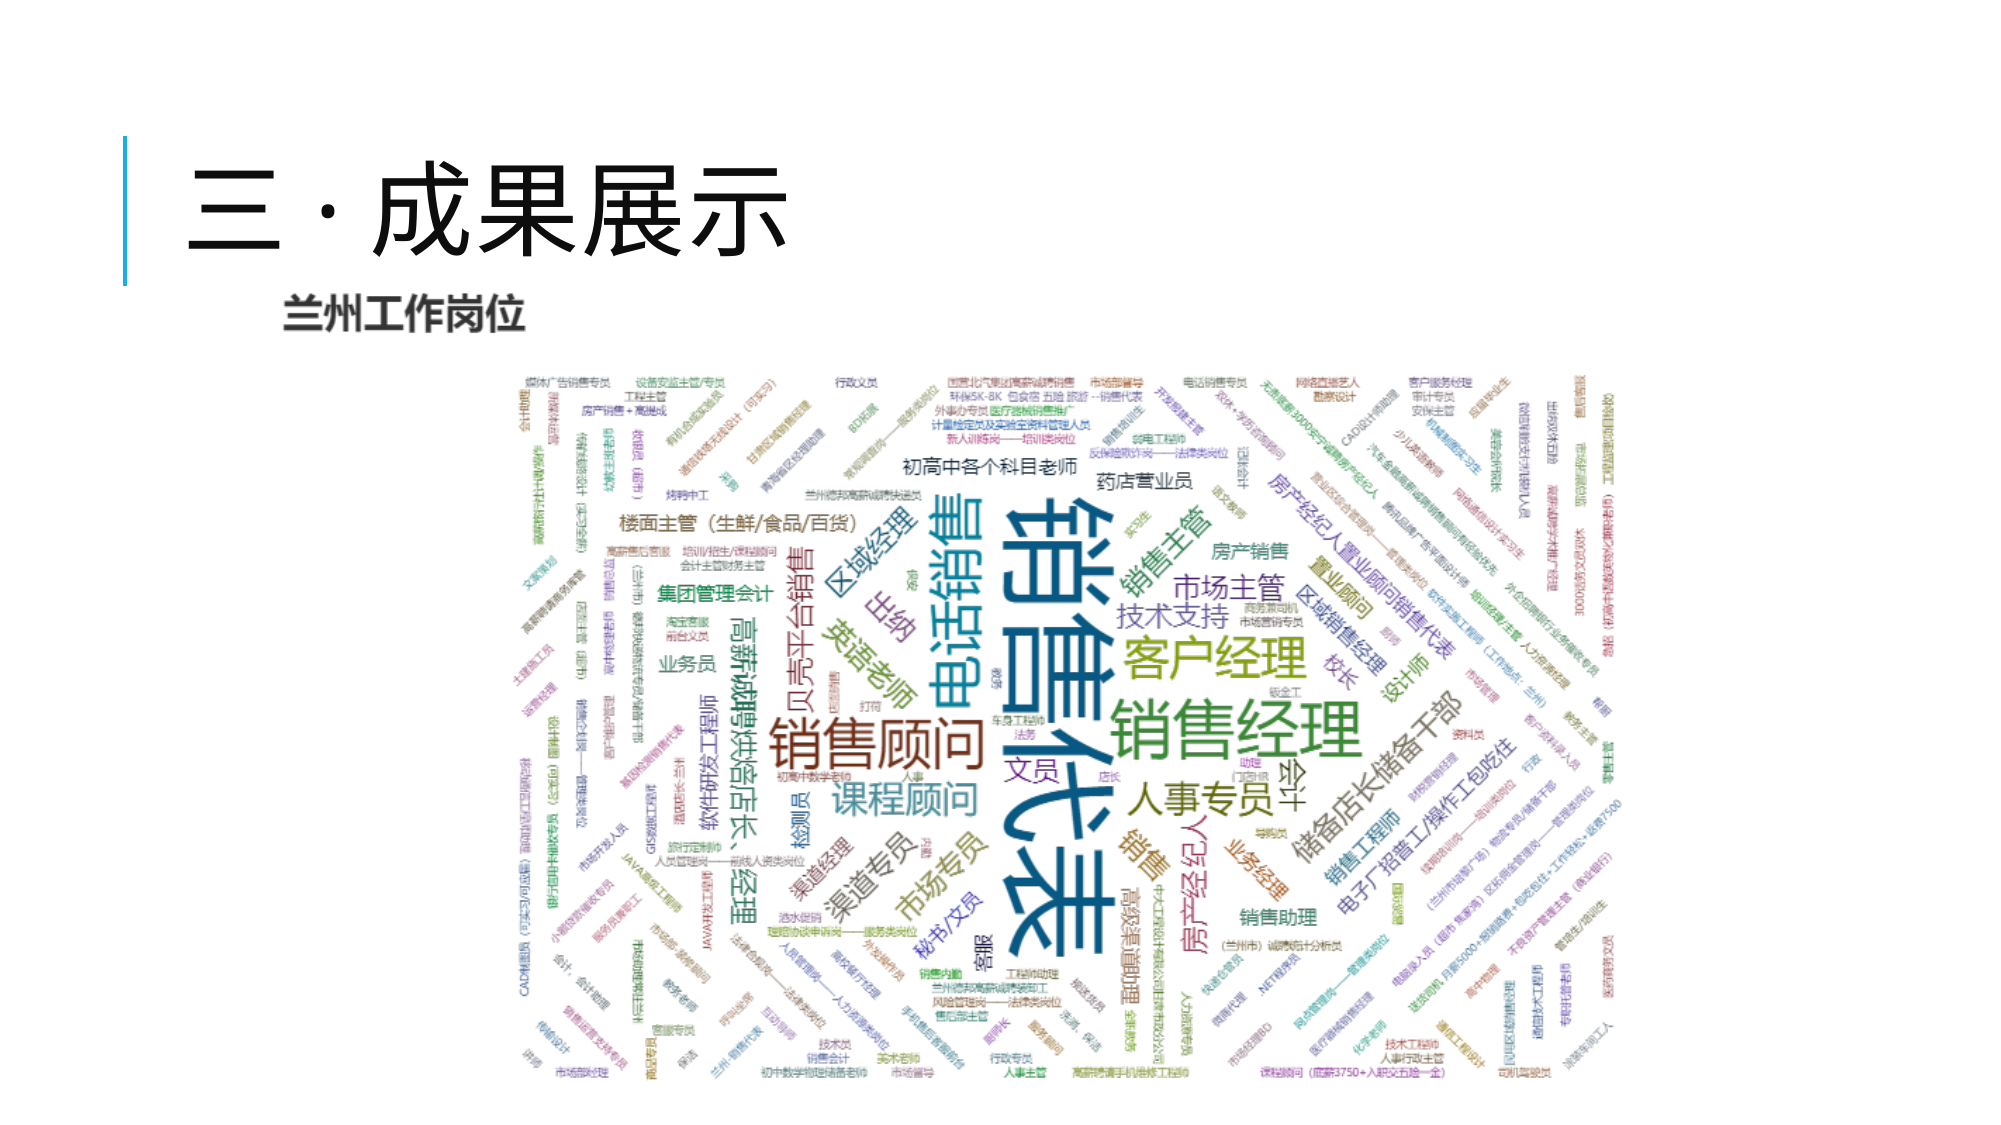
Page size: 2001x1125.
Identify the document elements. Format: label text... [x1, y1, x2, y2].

title 三·成果展示 [168, 96, 1763, 342]
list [274, 288, 1858, 1125]
